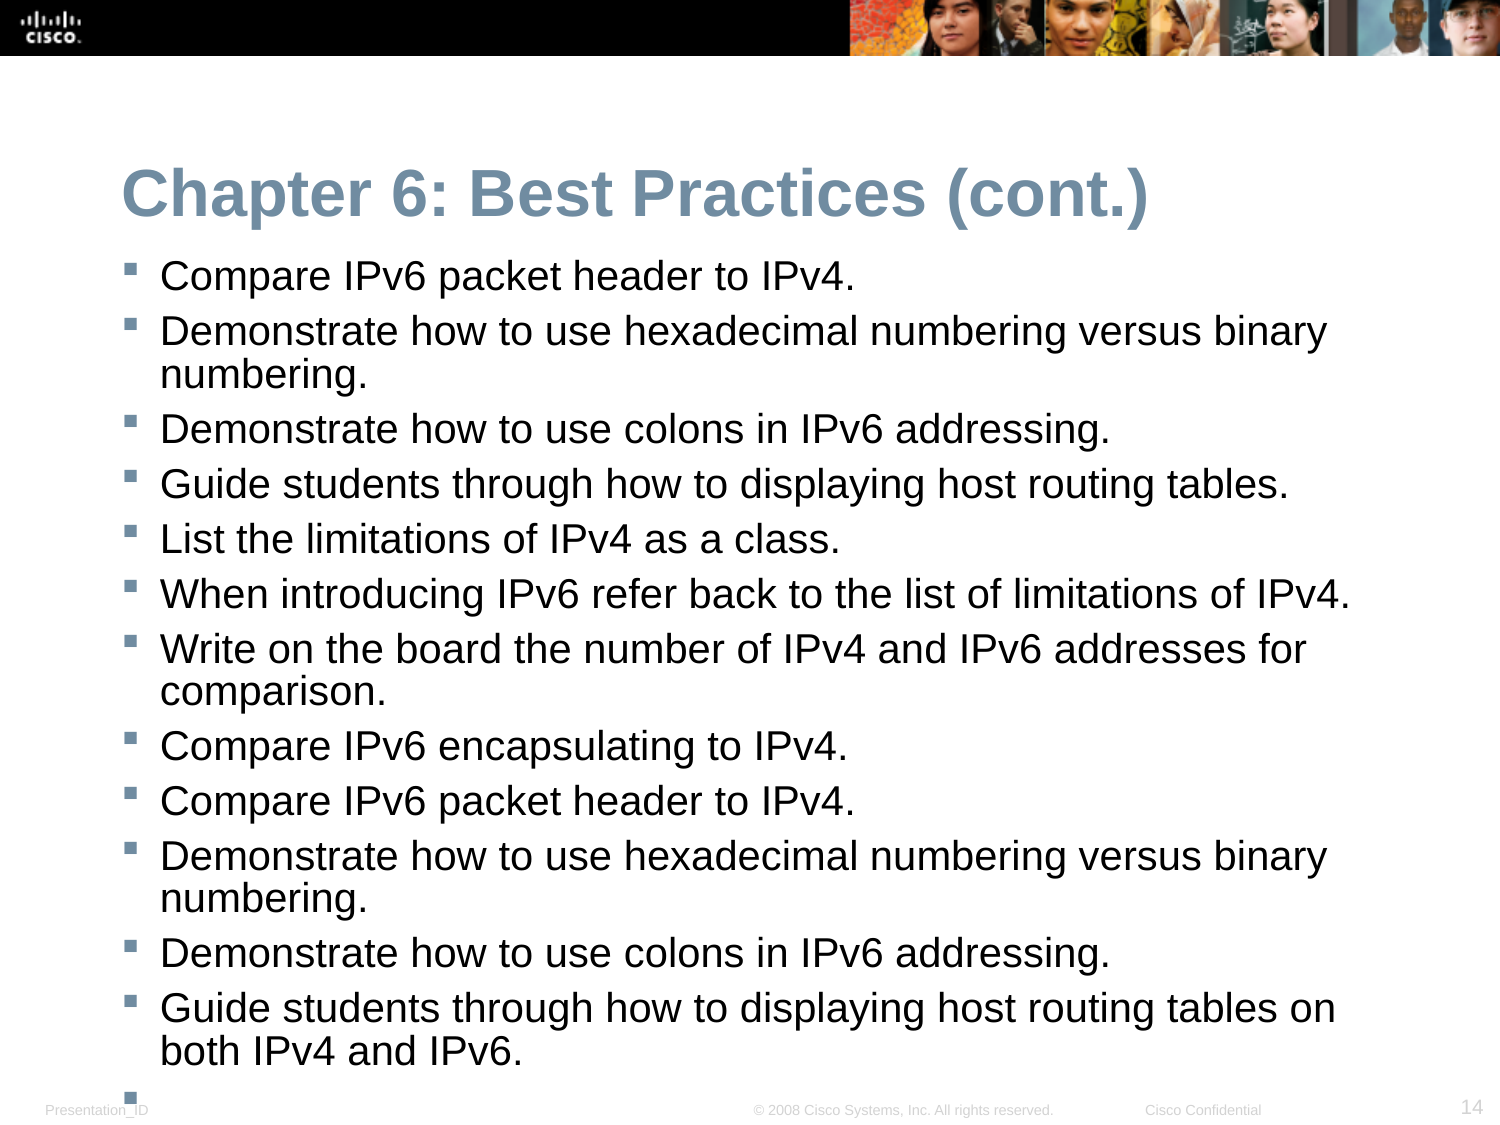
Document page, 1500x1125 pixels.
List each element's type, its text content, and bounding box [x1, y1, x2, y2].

picture [0, 0, 1500, 56]
list Compare IPv6 packet header to IPv4. Demonstrate how to use hexadecimal numbering versus binary numbering. Demonstrate how to use colons in IPv6 addressing. Guide students through how to displaying host routing tables. List the limitations of IPv4 as a class. When introducing IPv6 refer back to the list of limitations of IPv4. Write on the board the number of IPv4 and IPv6 addresses for comparison. Compare IPv6 encapsulating to IPv4. Compare IPv6 packet header to IPv4. Demonstrate how to use hexadecimal numbering versus binary numbering. Demonstrate how to use colons in IPv6 addressing. Guide students through how to displaying host routing tables on both IPv4 and IPv6. [107, 250, 1411, 1055]
text_box Chapter 6: Best Practices (cont.) [107, 99, 1444, 238]
